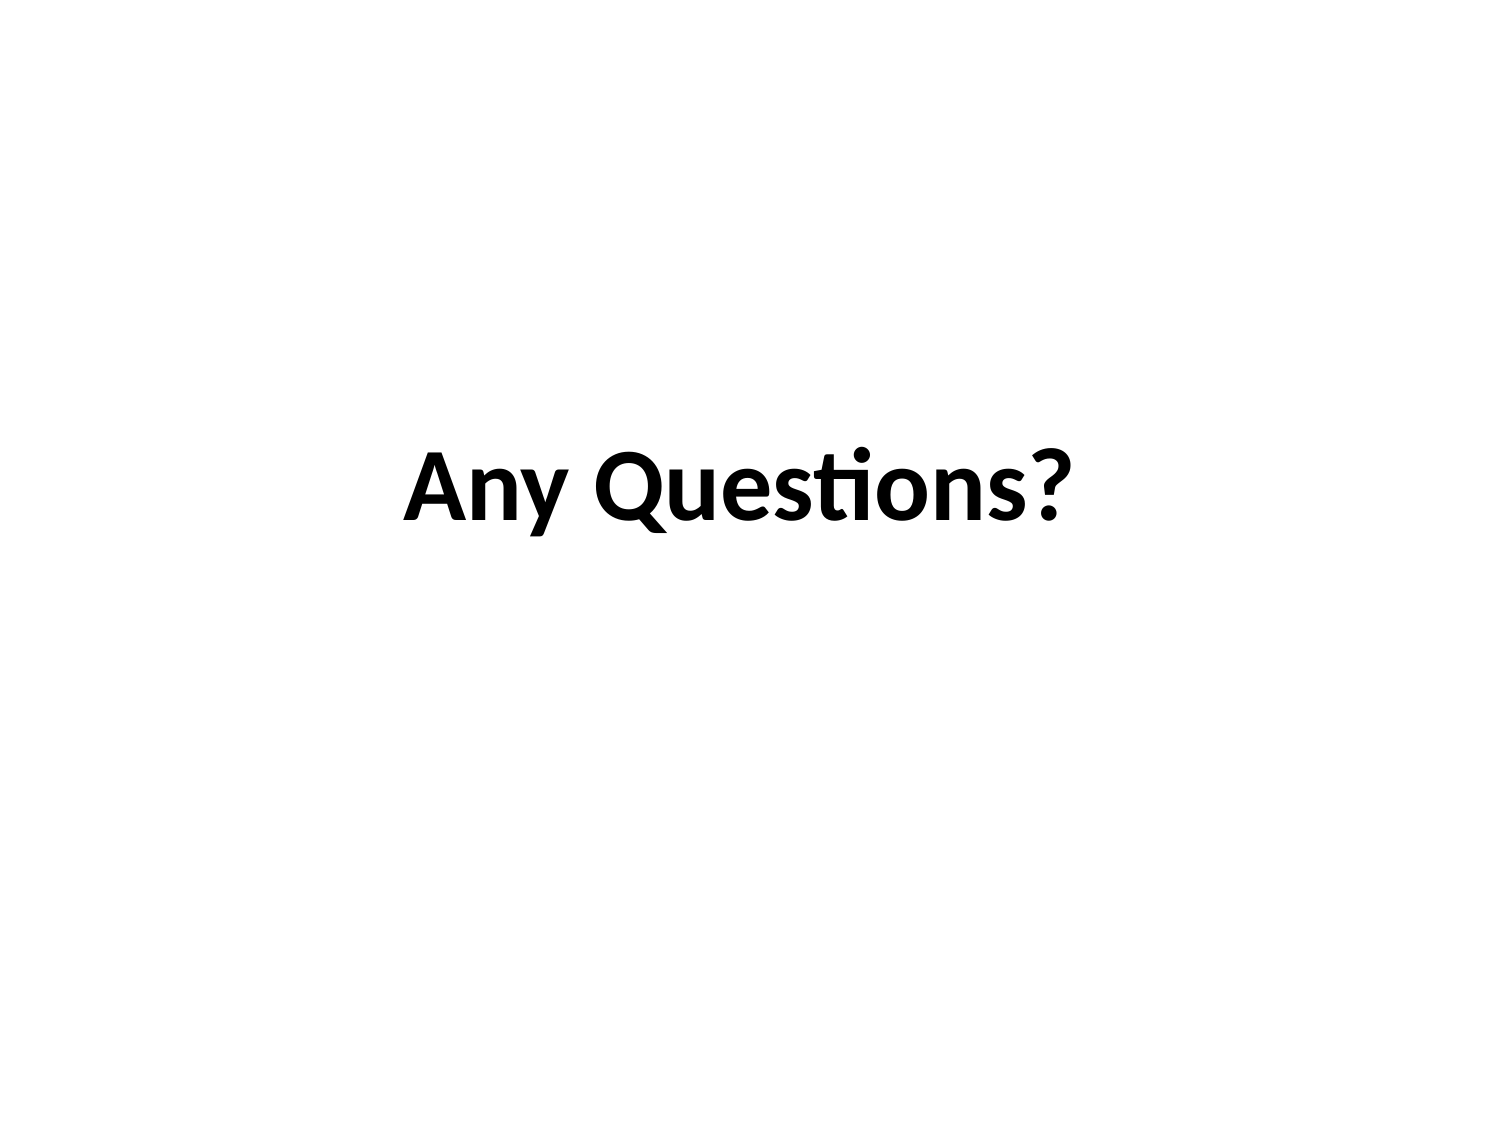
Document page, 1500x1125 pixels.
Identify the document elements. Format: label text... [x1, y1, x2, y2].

title Any Questions? [64, 385, 1416, 574]
